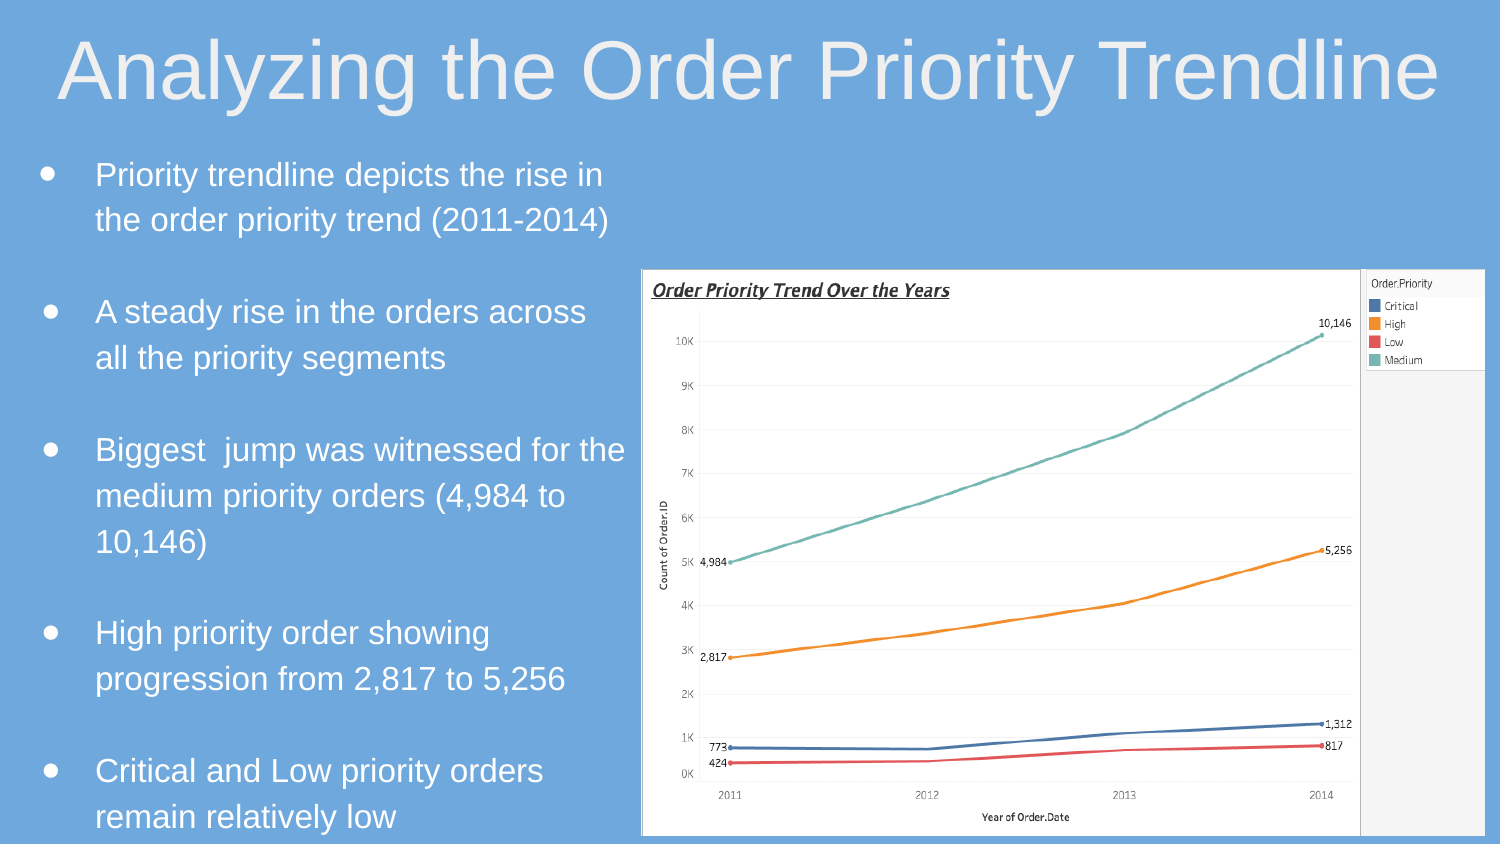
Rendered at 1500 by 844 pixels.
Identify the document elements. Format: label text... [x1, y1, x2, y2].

title Analyzing the Order Priority Trendline [0, 51, 1500, 132]
text_box Priority trendline depicts the rise in the order priority trend (2011-2014) A steady rise in the orders across all the priority segments Biggest jump was witnessed for the medium priority orders (4,984 to 10,146) High priority order showing progression from 2,817 to 5,256 Critical and Low priority orders remain relatively low [5, 131, 642, 823]
picture [641, 269, 1485, 837]
